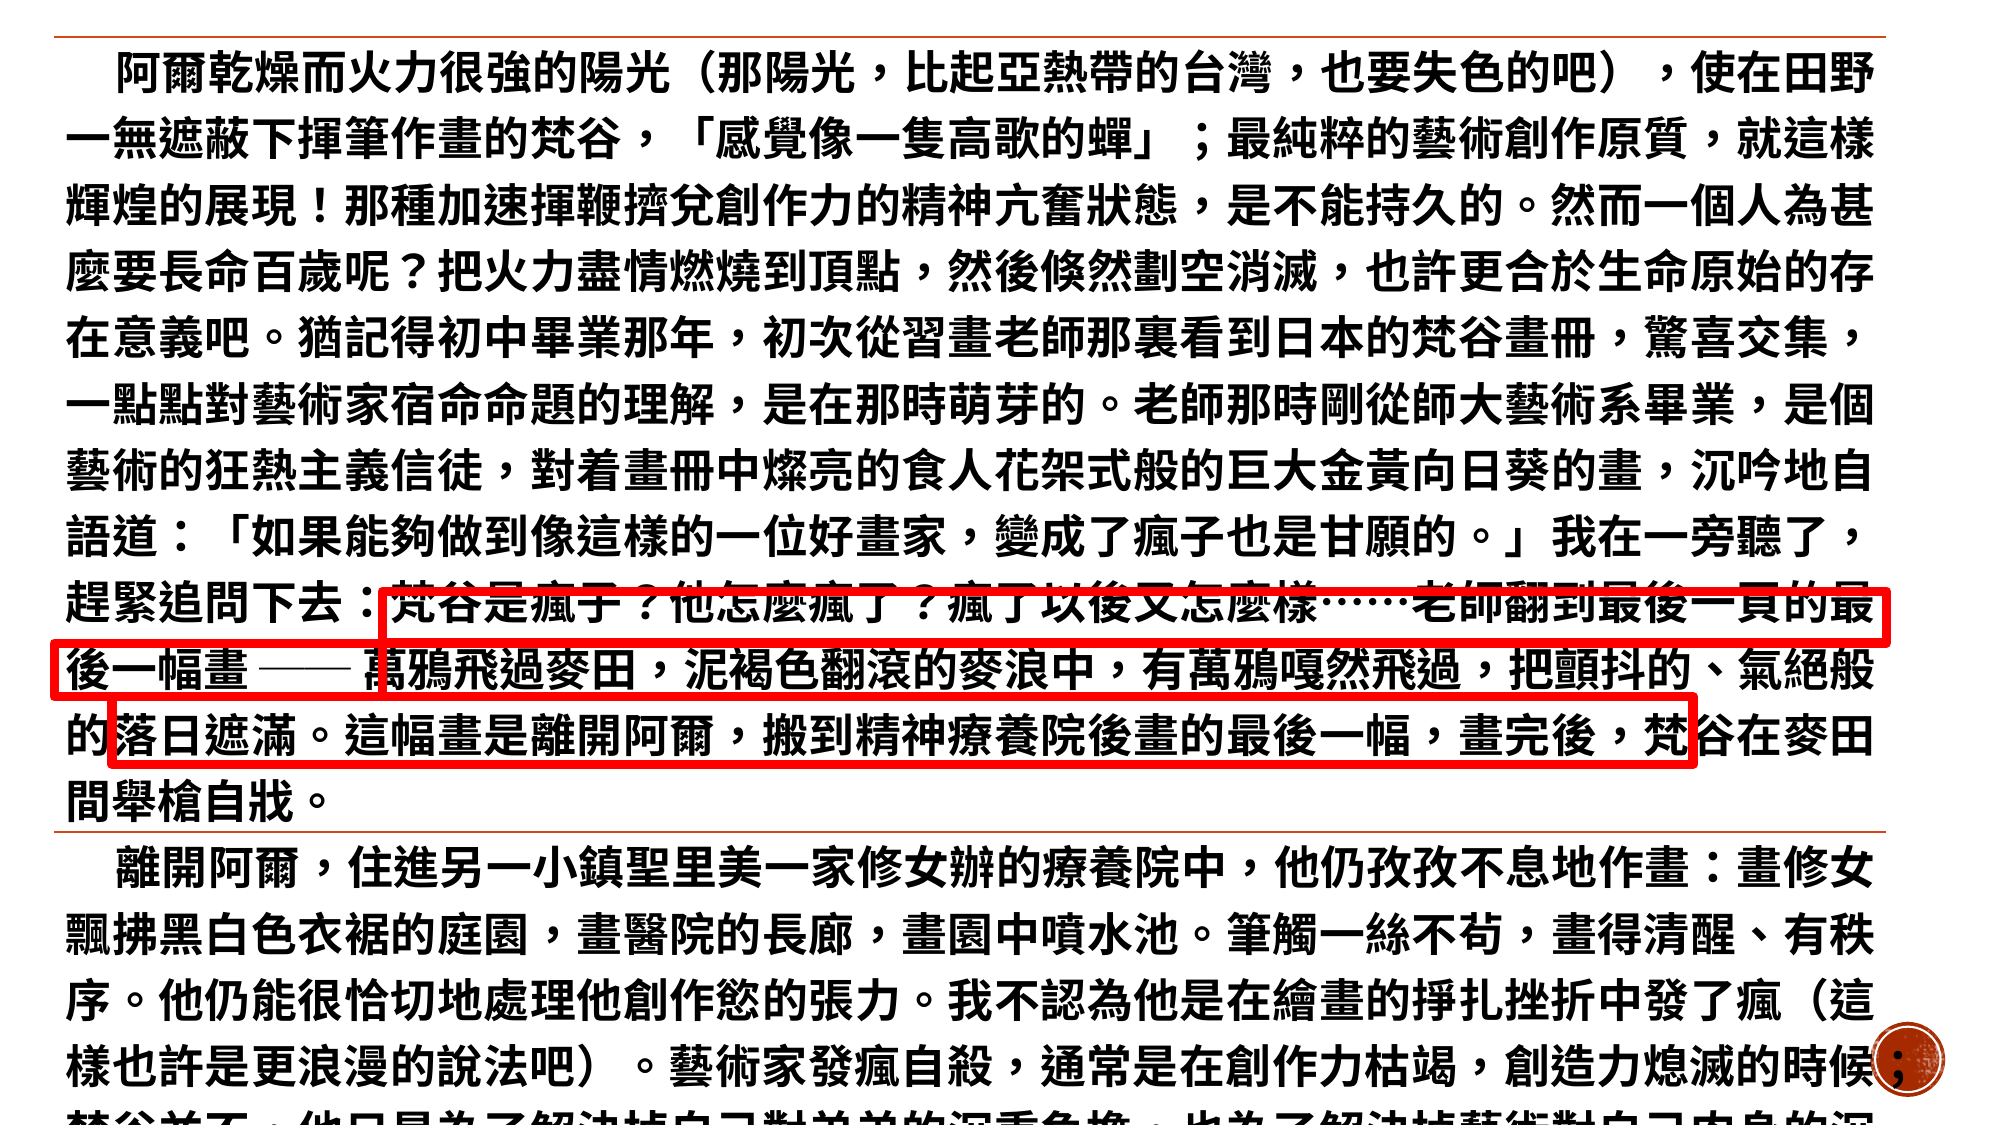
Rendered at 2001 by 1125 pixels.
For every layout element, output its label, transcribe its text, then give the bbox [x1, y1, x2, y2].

table_header 阿爾乾燥而火力很強的陽光（那陽光，比起亞熱帶的台灣，也要失色的吧），使在田野一無遮蔽下揮筆作畫的梵谷，「感覺像一隻高歌的蟬」；最純粹的藝術創作原質，就這樣輝煌的展現！那種加速揮鞭擠兌創作力的精神亢奮狀態，是不能持久的。然而一個人為甚麼要長命百歲呢？把火力盡情燃燒到頂點，然後倏然劃空消滅，也許更合於生命原始的存在意義吧。猶記得初中畢業那年，初次從習畫老師那裏看到日本的梵谷畫冊，驚喜交集，一點點對藝術家宿命命題的理解，是在那時萌芽的。老師那時剛從師大藝術系畢業，是個藝術的狂熱主義信徒，對着畫冊中燦亮的食人花架式般的巨大金黃向日葵的畫，沉吟地自語道：「如果能夠做到像這樣的一位好畫家，變成了瘋子也是甘願的。」我在一旁聽了，趕緊追問下去：梵谷是瘋子？他怎麼瘋了？瘋了以後又怎麼樣……老師翻到最後一頁的最後一幅畫 ── 萬鴉飛過麥田，泥褐色翻滾的麥浪中，有萬鴉嘎然飛過，把顫抖的、氣絕般的落日遮滿。這幅畫是離開阿爾，搬到精神療養院後畫的最後一幅，畫完後，梵谷在麥田間舉槍自戕。 [54, 38, 1886, 642]
text_box [53, 642, 384, 698]
table_cell 離開阿爾，住進另一小鎮聖里美一家修女辦的療養院中，他仍孜孜不息地作畫：畫修女飄拂黑白色衣裾的庭園，畫醫院的長廊，畫園中噴水池。筆觸一絲不茍，畫得清醒、有秩序。他仍能很恰切地處理他創作慾的張力。我不認為他是在繪畫的掙扎挫折中發了瘋（這樣也許是更浪漫的說法吧）。藝術家發瘋自殺，通常是在創作力枯竭，創造力熄滅的時候；梵谷並不，他只是為了解決掉自己對弟弟的沉重負擔，也為了解決掉藝術對自己肉身的沉重負擔，而意志堅決地取消這場雙重負荷罷了！他到臨死的最後一刻，都還有不絕的創作生命力。 [54, 833, 1886, 1125]
text_box [111, 696, 1694, 765]
table_header 阿爾乾燥而火力很強的陽光（那陽光，比起亞熱帶的台灣，也要失色的吧），使在田野一無遮蔽下揮筆作畫的梵谷，「感覺像一隻高歌的蟬」；最純粹的藝術創作原質，就這樣輝煌的展現！那種加速揮鞭擠兌創作力的精神亢奮狀態，是不能持久的。然而一個人為甚麼要長命百歲呢？把火力盡情燃燒到頂點，然後倏然劃空消滅，也許更合於生命原始的存在意義吧。猶記得初中畢業那年，初次從習畫老師那裏看到日本的梵谷畫冊，驚喜交集，一點點對藝術家宿命命題的理解，是在那時萌芽的。老師那時剛從師大藝術系畢業，是個藝術的狂熱主義信徒，對着畫冊中燦亮的食人花架式般的巨大金黃向日葵的畫，沉吟地自語道：「如果能夠做到像這樣的一位好畫家，變成了瘋子也是甘願的。」我在一旁聽了，趕緊追問下去：梵谷是瘋子？他怎麼瘋了？瘋了以後又怎麼樣……老師翻到最後一頁的最後一幅畫 ── 萬鴉飛過麥田，泥褐色翻滾的麥浪中，有萬鴉嘎然飛過，把顫抖的、氣絕般的落日遮滿。這幅畫是離開阿爾，搬到精神療養院後畫的最後一幅，畫完後，梵谷在麥田間舉槍自戕。 [54, 644, 1886, 831]
text_box [382, 590, 1887, 644]
